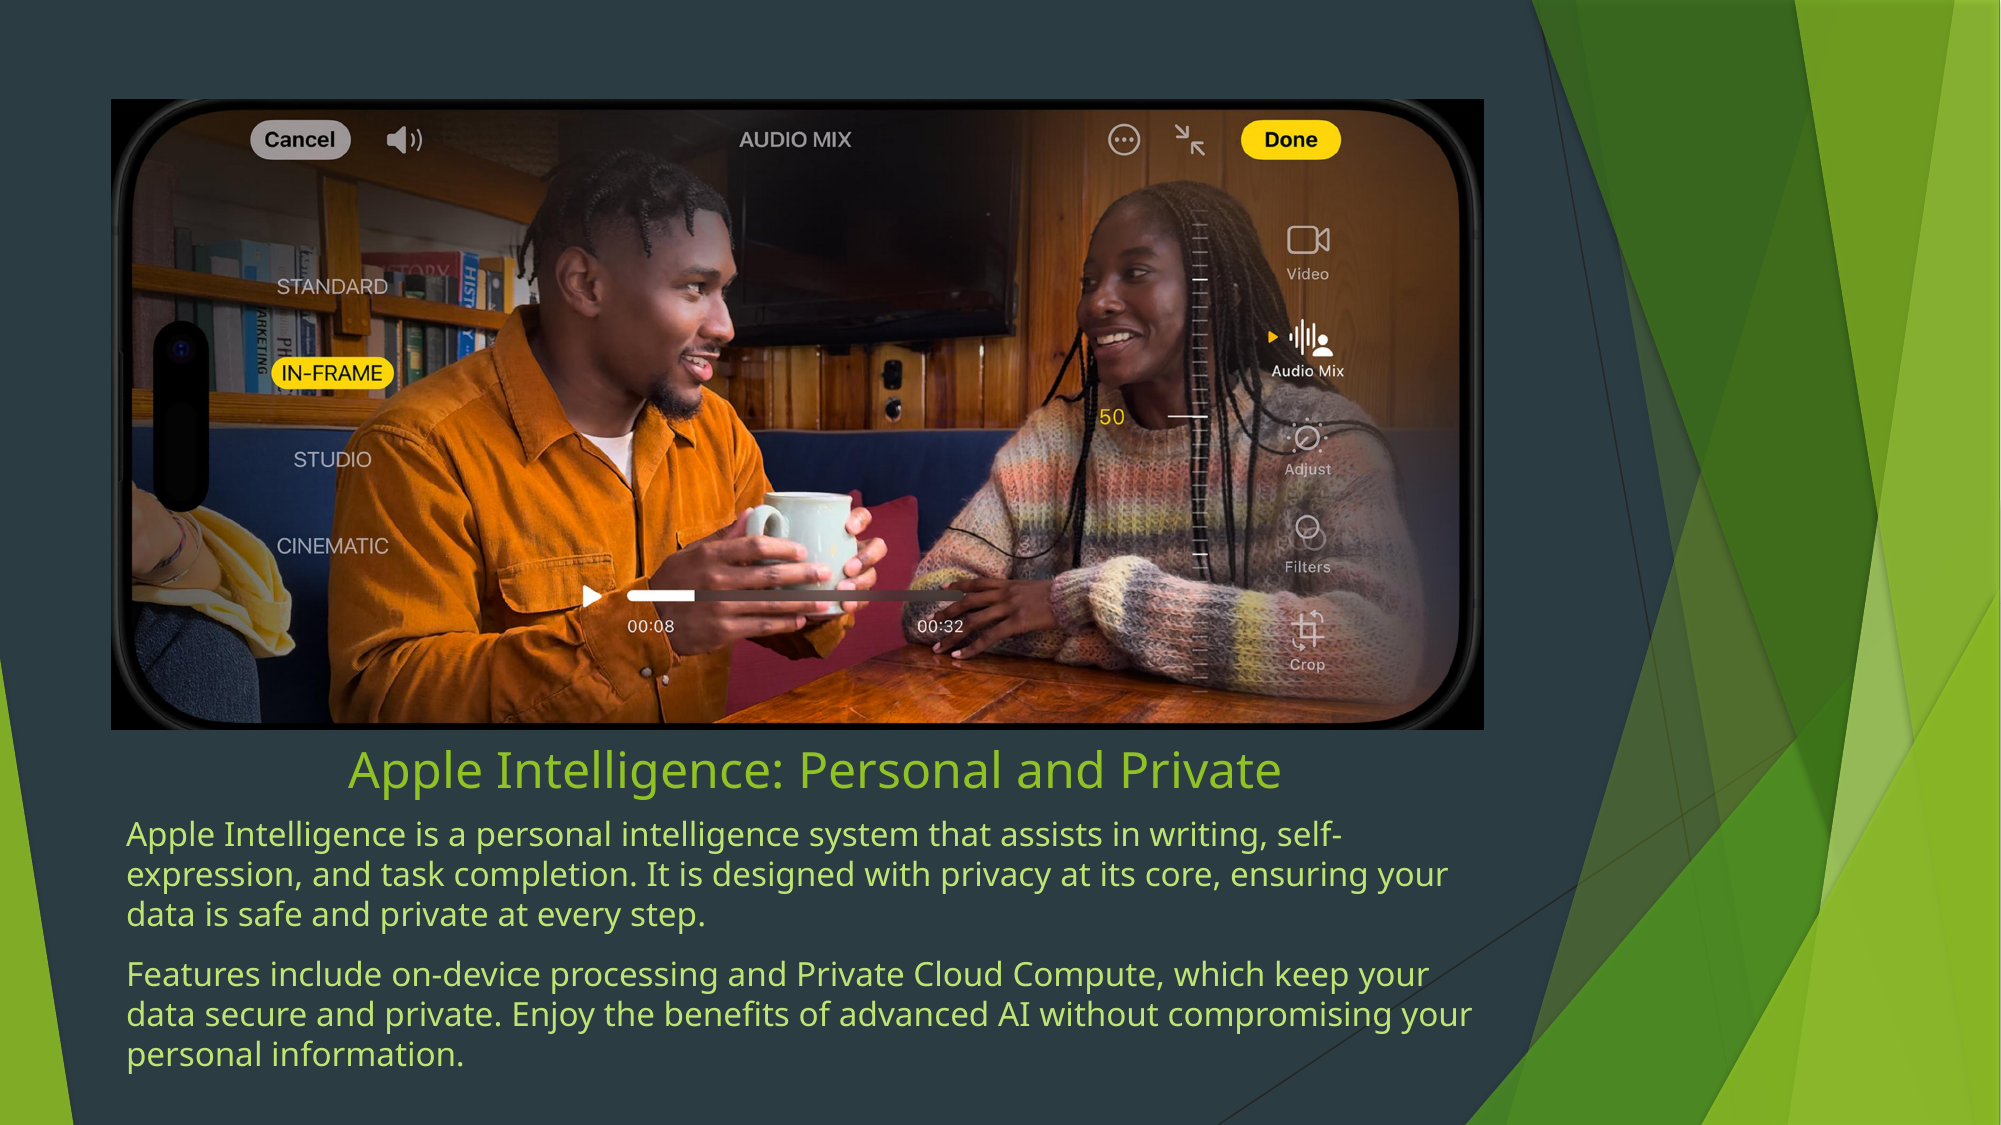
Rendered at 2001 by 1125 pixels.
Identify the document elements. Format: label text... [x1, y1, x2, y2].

list Apple Intelligence is a personal intelligence system that assists in writing, self-expression, and task completion. It is designed with privacy at its core, ensuring your data is safe and private at every step. Features include on-device processing and Private Cloud Compute, which keep your data secure and private. Enjoy the benefits of advanced AI without compromising your personal information. [111, 805, 1522, 1100]
picture [110, 99, 1485, 730]
title Apple Intelligence: Personal and Private [111, 695, 1522, 805]
